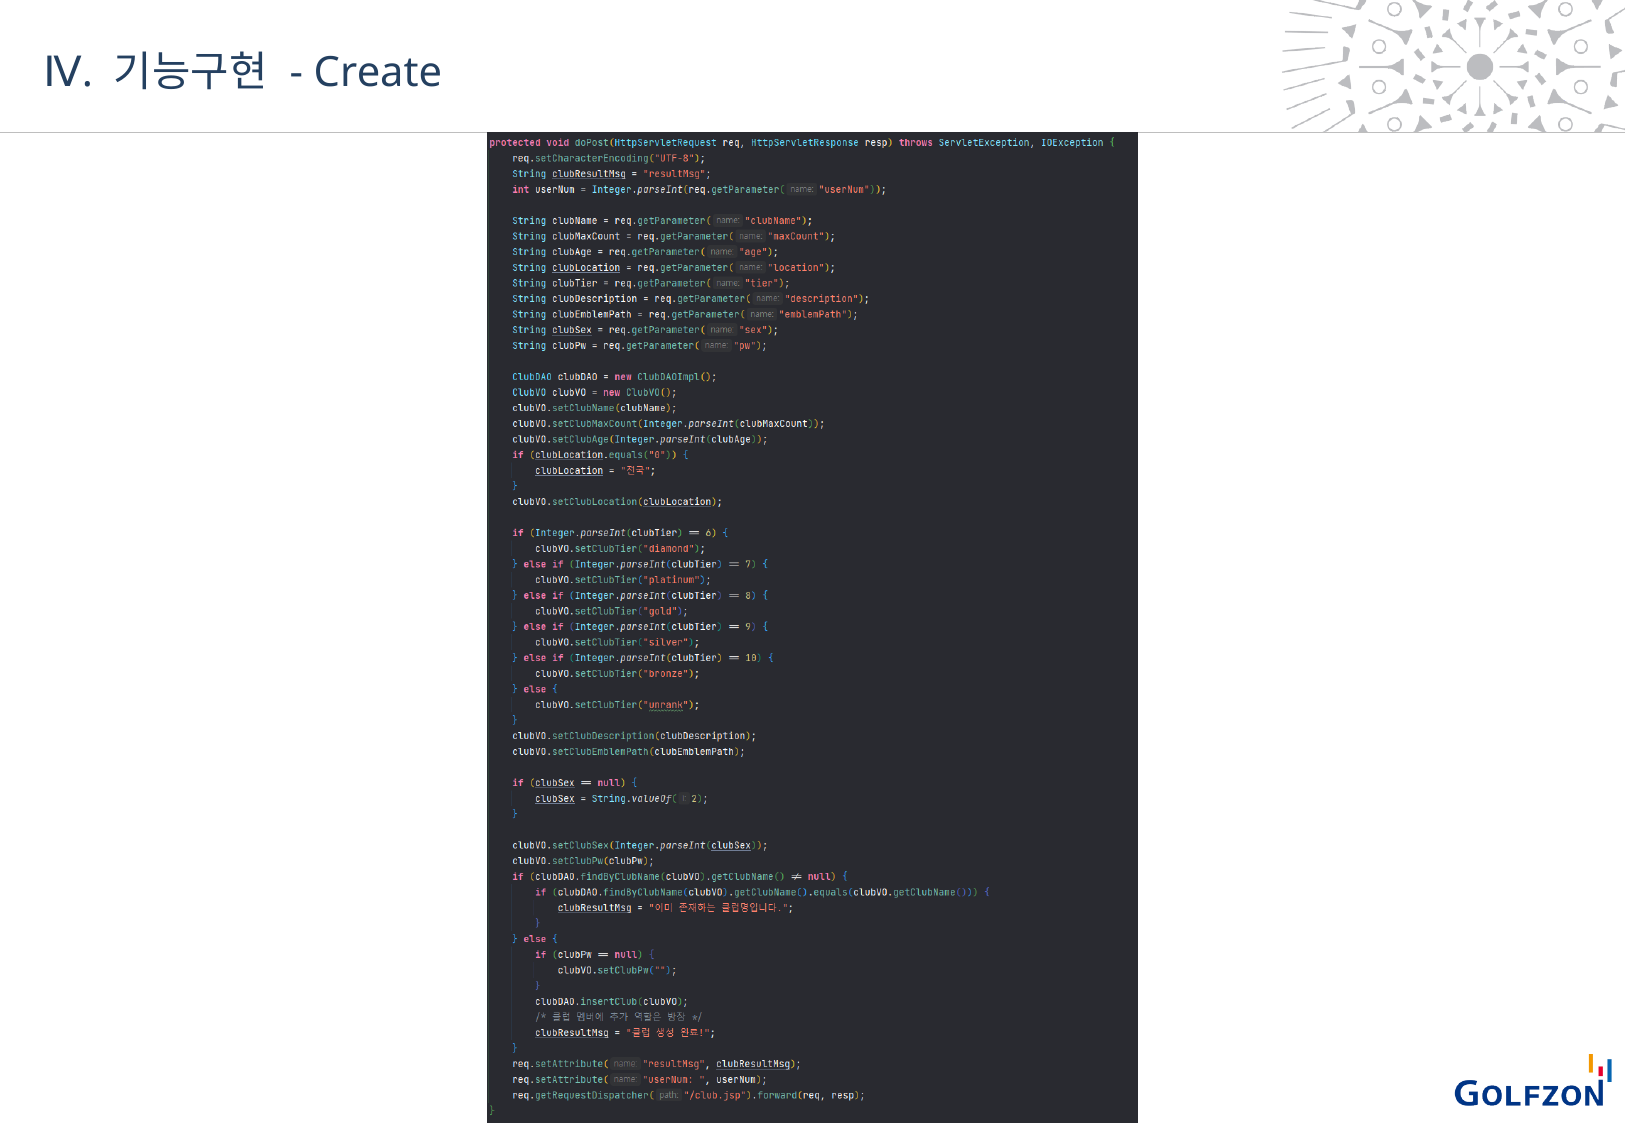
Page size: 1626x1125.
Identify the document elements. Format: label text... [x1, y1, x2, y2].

picture [1281, 0, 1625, 132]
picture [487, 132, 1138, 1124]
picture [1454, 1054, 1612, 1106]
text_box Ⅳ. 기능구현 - Create [41, 42, 563, 95]
